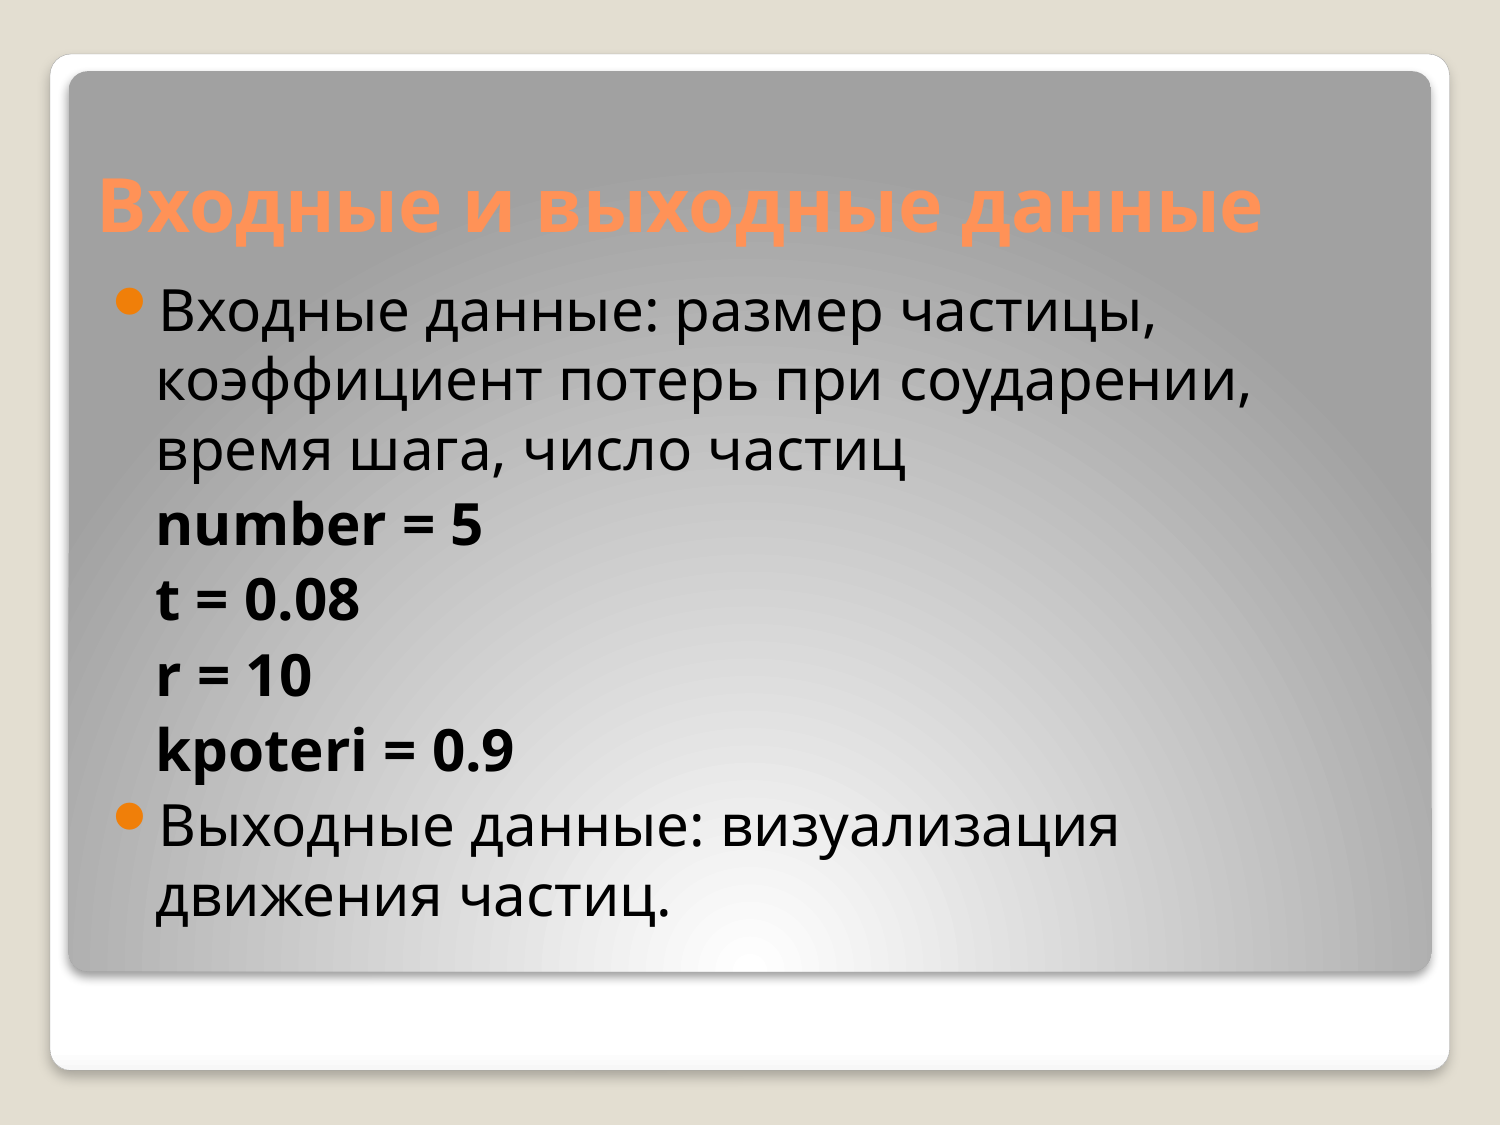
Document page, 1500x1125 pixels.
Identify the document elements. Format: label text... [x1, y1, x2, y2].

list Входные данные: размер частицы, коэффициент потерь при соударении, время шага, число частиц number = 5 t = 0.08 r = 10 kpoteri = 0.9 Выходные данные: визуализация движения частиц. [82, 257, 1425, 945]
title Входные и выходные данные [82, 82, 1425, 255]
